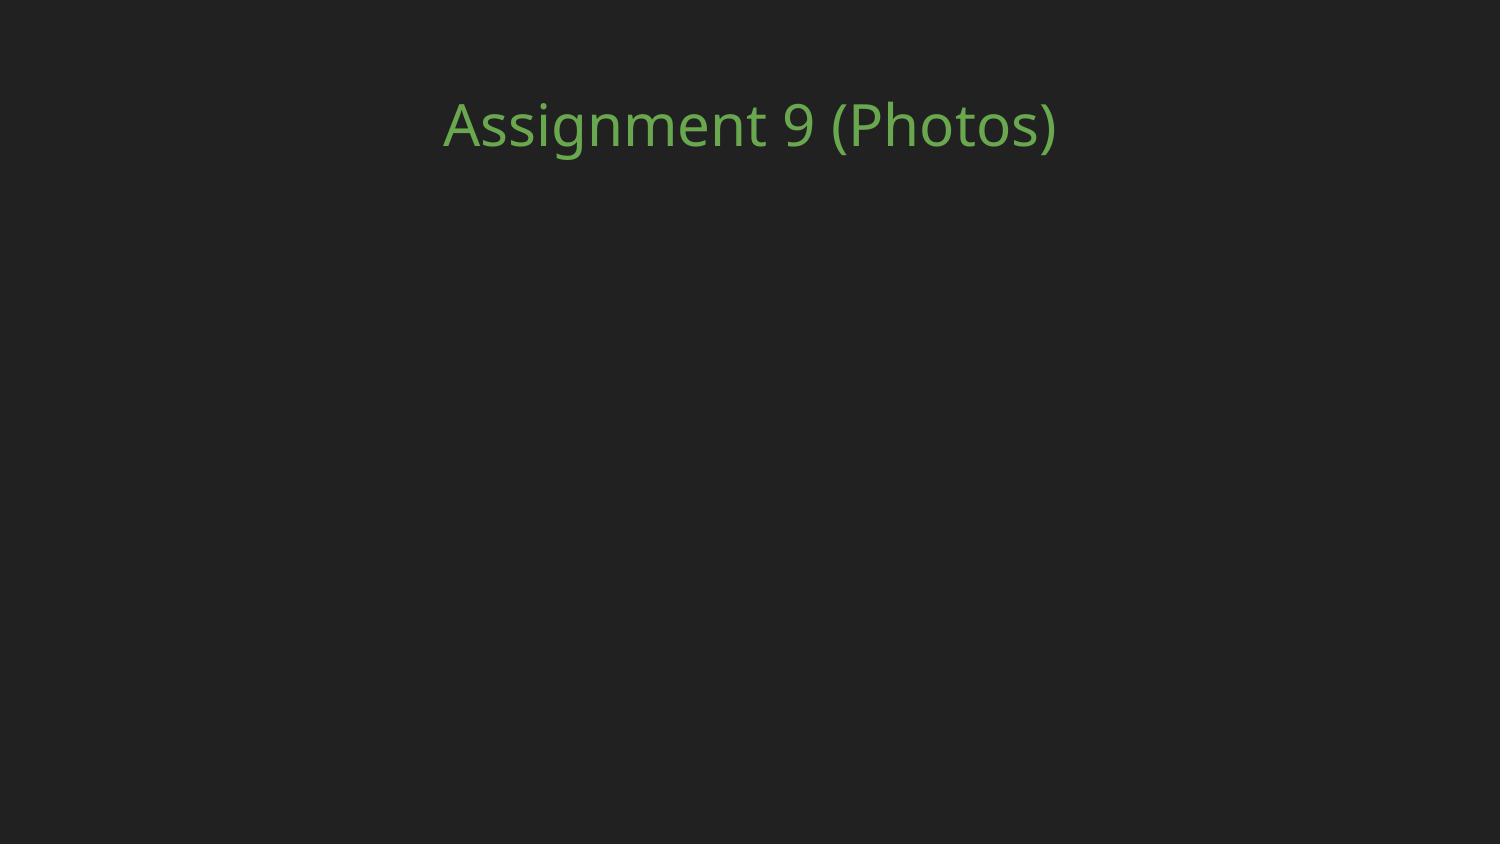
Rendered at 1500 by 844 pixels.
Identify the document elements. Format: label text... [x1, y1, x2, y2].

title Assignment 9 (Photos) [51, 72, 1449, 167]
